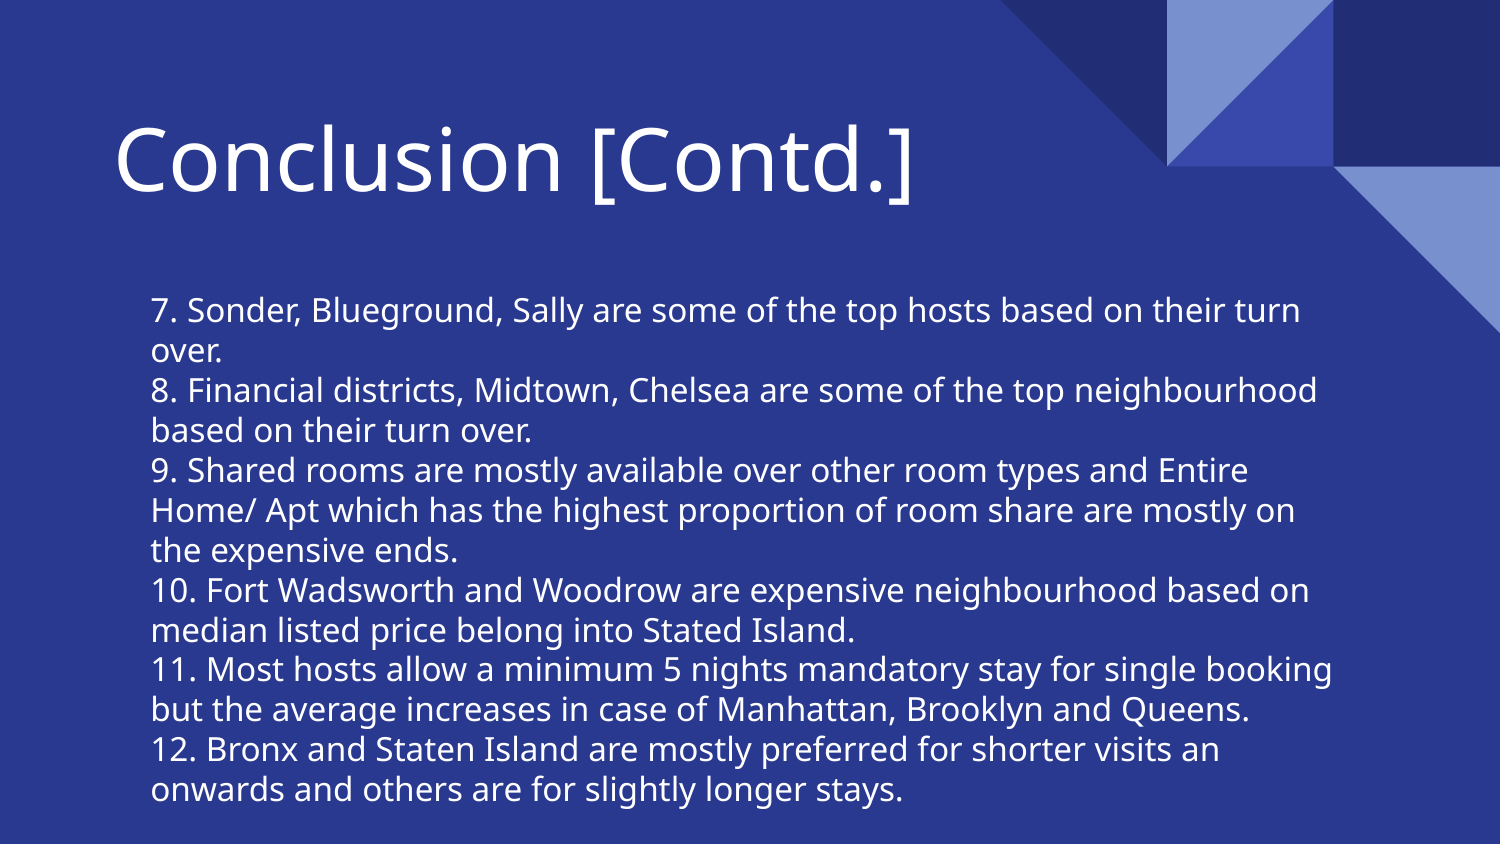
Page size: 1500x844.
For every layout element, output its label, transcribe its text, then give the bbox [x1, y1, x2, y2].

title Conclusion [Contd.] [98, 97, 1447, 215]
text_box 7. Sonder, Blueground, Sally are some of the top hosts based on their turn over. 8. Financial districts, Midtown, Chelsea are some of the top neighbourhood based on their turn over. 9. Shared rooms are mostly available over other room types and Entire Home/ Apt which has the highest proportion of room share are mostly on the expensive ends. 10. Fort Wadsworth and Woodrow are expensive neighbourhood based on median listed price belong into Stated Island. 11. Most hosts allow a minimum 5 nights mandatory stay for single booking but the average increases in case of Manhattan, Brooklyn and Queens. 12. Bronx and Staten Island are mostly preferred for shorter visits an onwards and others are for slightly longer stays. [135, 274, 1360, 844]
